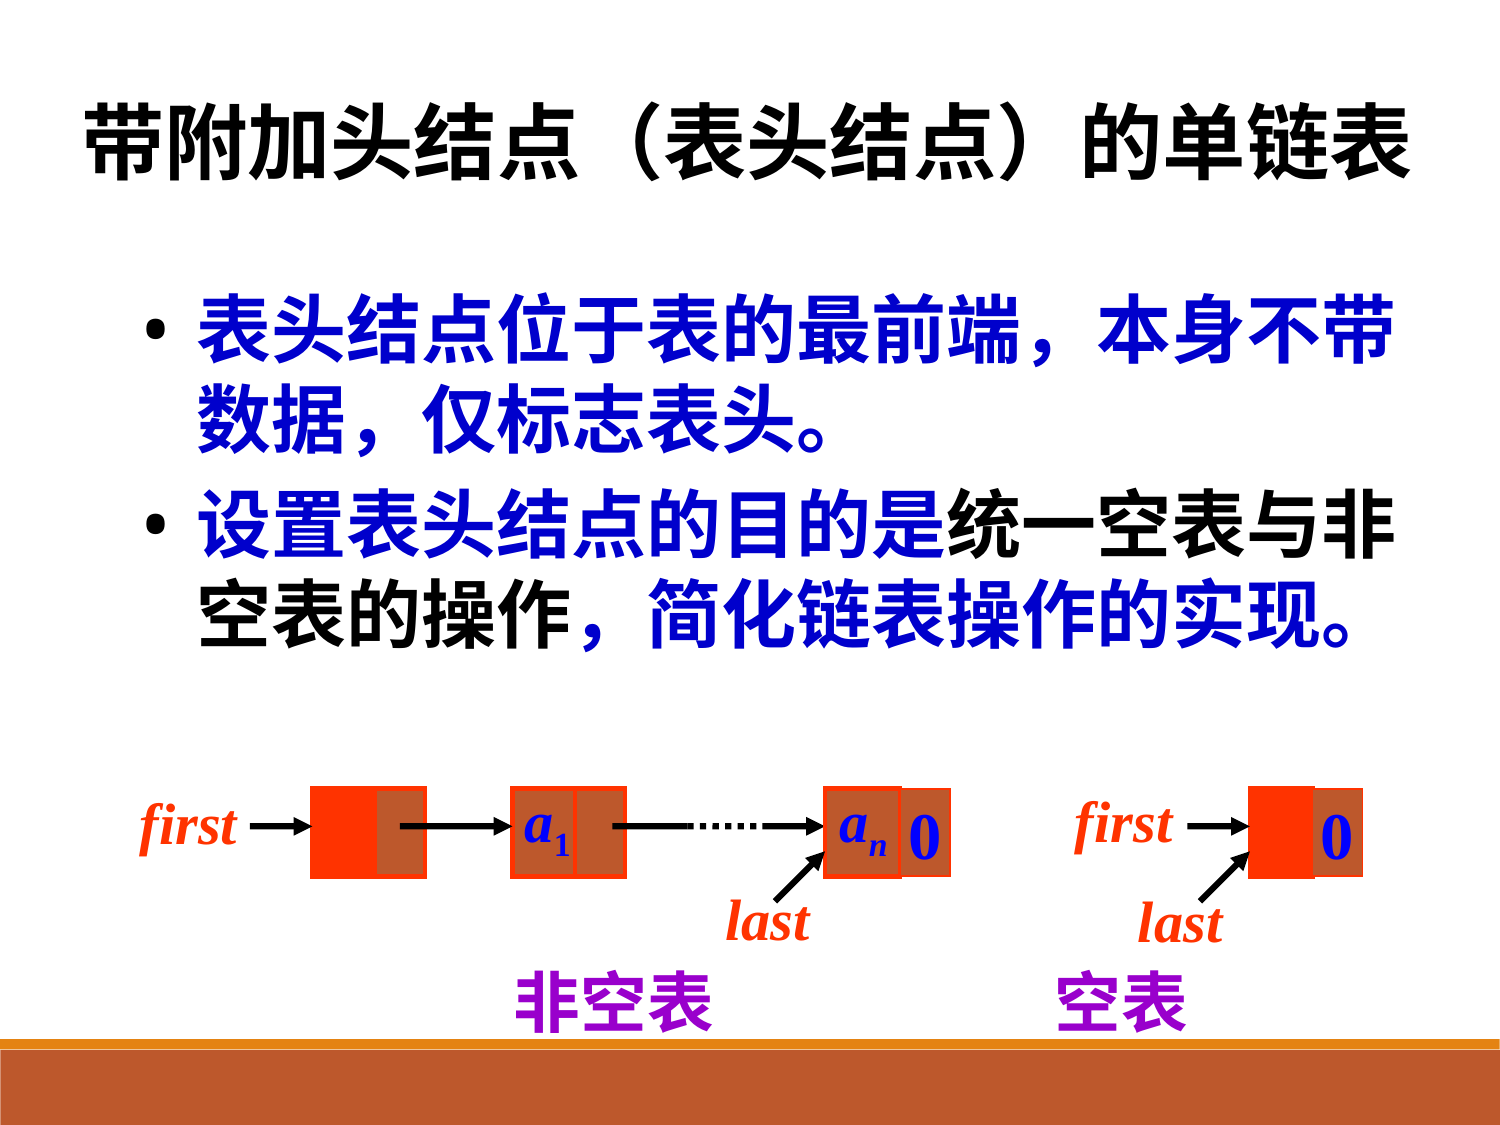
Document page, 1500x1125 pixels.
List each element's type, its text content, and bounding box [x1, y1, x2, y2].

text_box first [1060, 776, 1188, 861]
text_box 0 [900, 788, 950, 877]
text_box 0 [1312, 788, 1363, 877]
text_box an [824, 776, 911, 871]
text_box [1249, 788, 1312, 877]
text_box [802, 851, 826, 874]
text_box last [1123, 876, 1238, 962]
text_box first [125, 778, 253, 864]
text_box [762, 820, 824, 833]
text_box [253, 820, 313, 833]
text_box [575, 788, 625, 877]
text_box [312, 788, 375, 877]
text_box [512, 871, 575, 877]
text_box [1225, 851, 1250, 876]
text_box [399, 820, 513, 833]
text_box [375, 788, 425, 877]
text_box 表头结点位于表的最前端，本身不带数据，仅标志表头。 设置表头结点的目的是统一空表与非空表的操作，简化链表操作的实现。 [125, 275, 1438, 675]
text_box [1188, 820, 1250, 833]
text_box 带附加头结点（表头结点）的单链表 [53, 78, 1441, 204]
text_box 非空表 空表 [495, 951, 1208, 1050]
text_box last [710, 874, 825, 960]
text_box a1 [509, 776, 586, 871]
text_box [824, 871, 900, 877]
